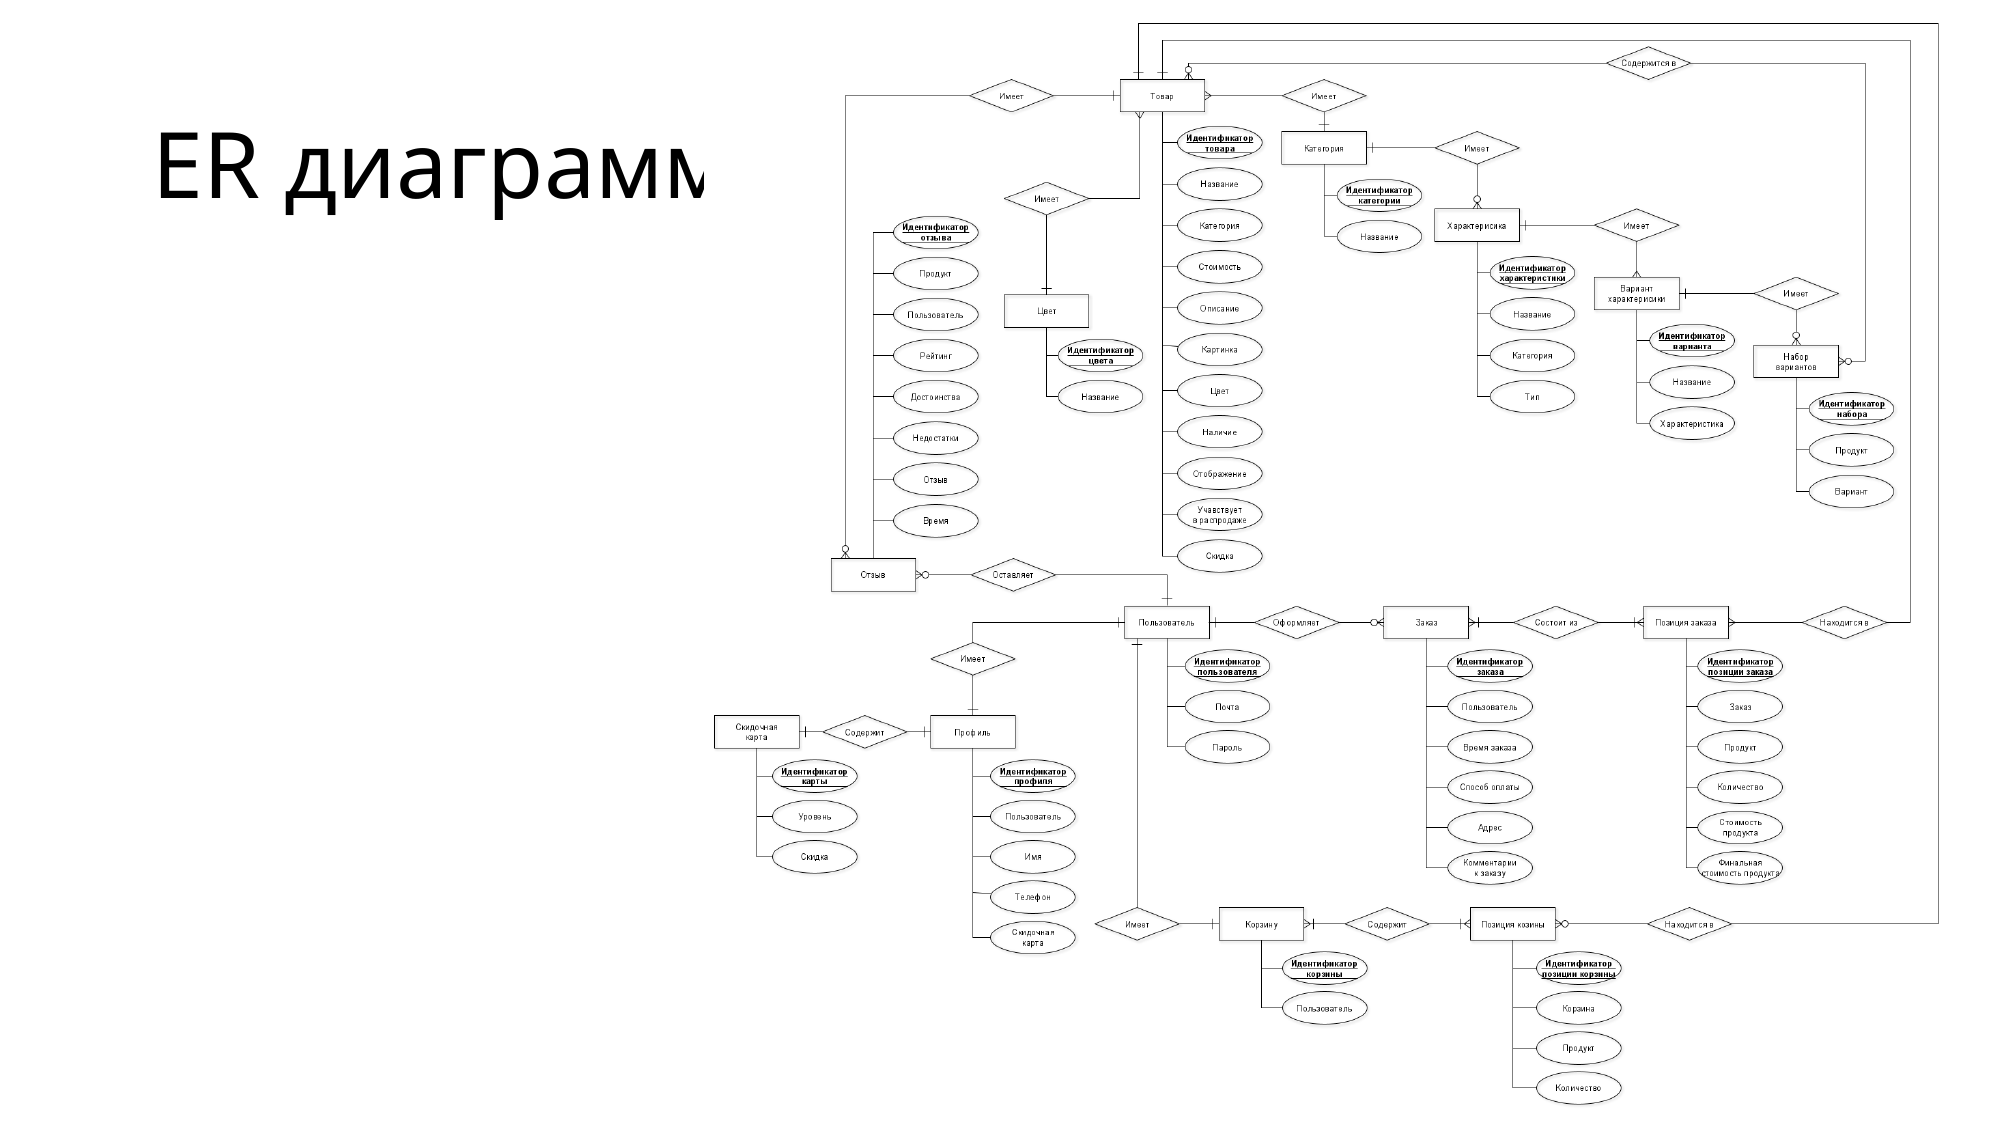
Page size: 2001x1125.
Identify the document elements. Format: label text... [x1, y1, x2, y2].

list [704, 13, 1948, 1114]
title ER диаграмма [137, 59, 704, 278]
